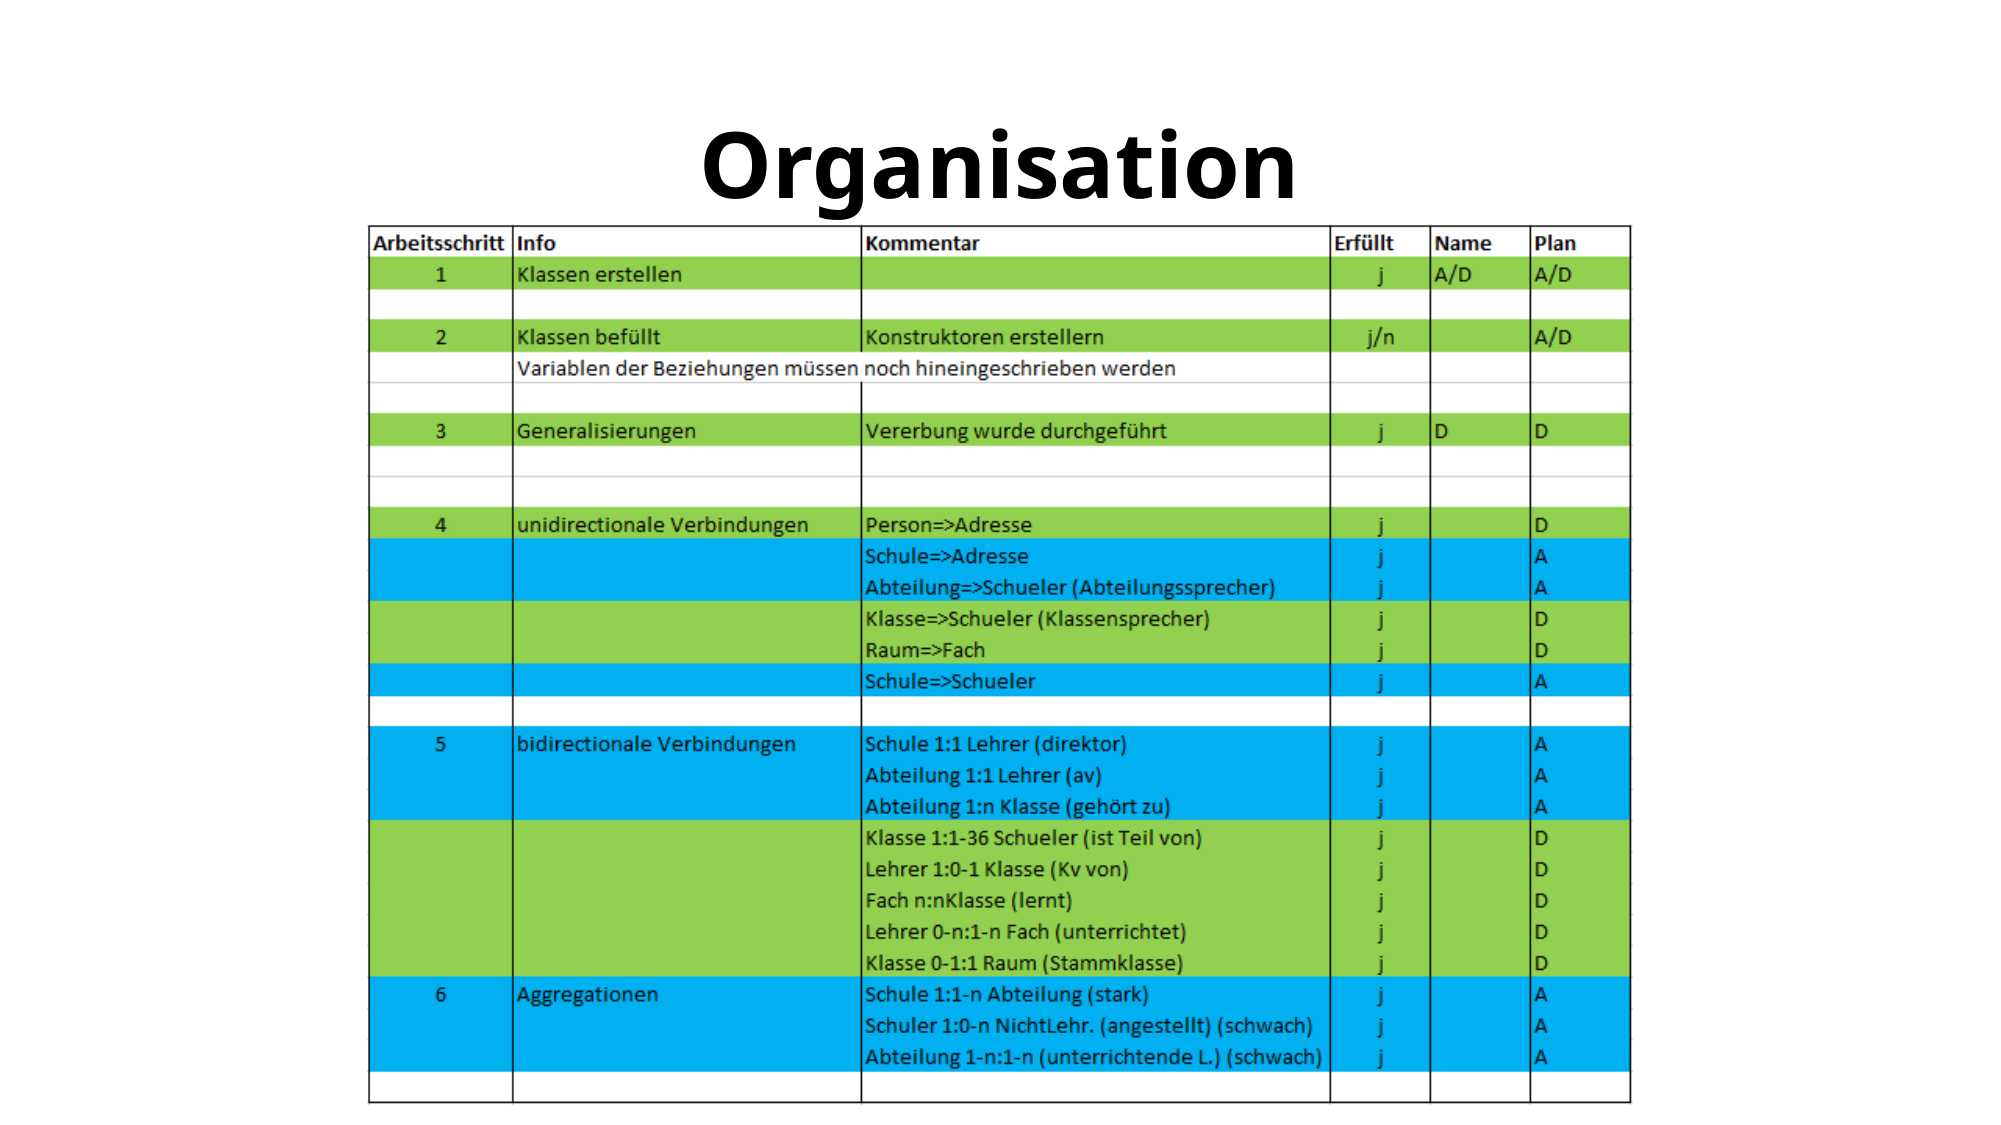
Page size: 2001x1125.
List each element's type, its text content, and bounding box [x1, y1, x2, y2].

picture [366, 224, 1633, 1105]
title Organisation [137, 59, 1863, 278]
